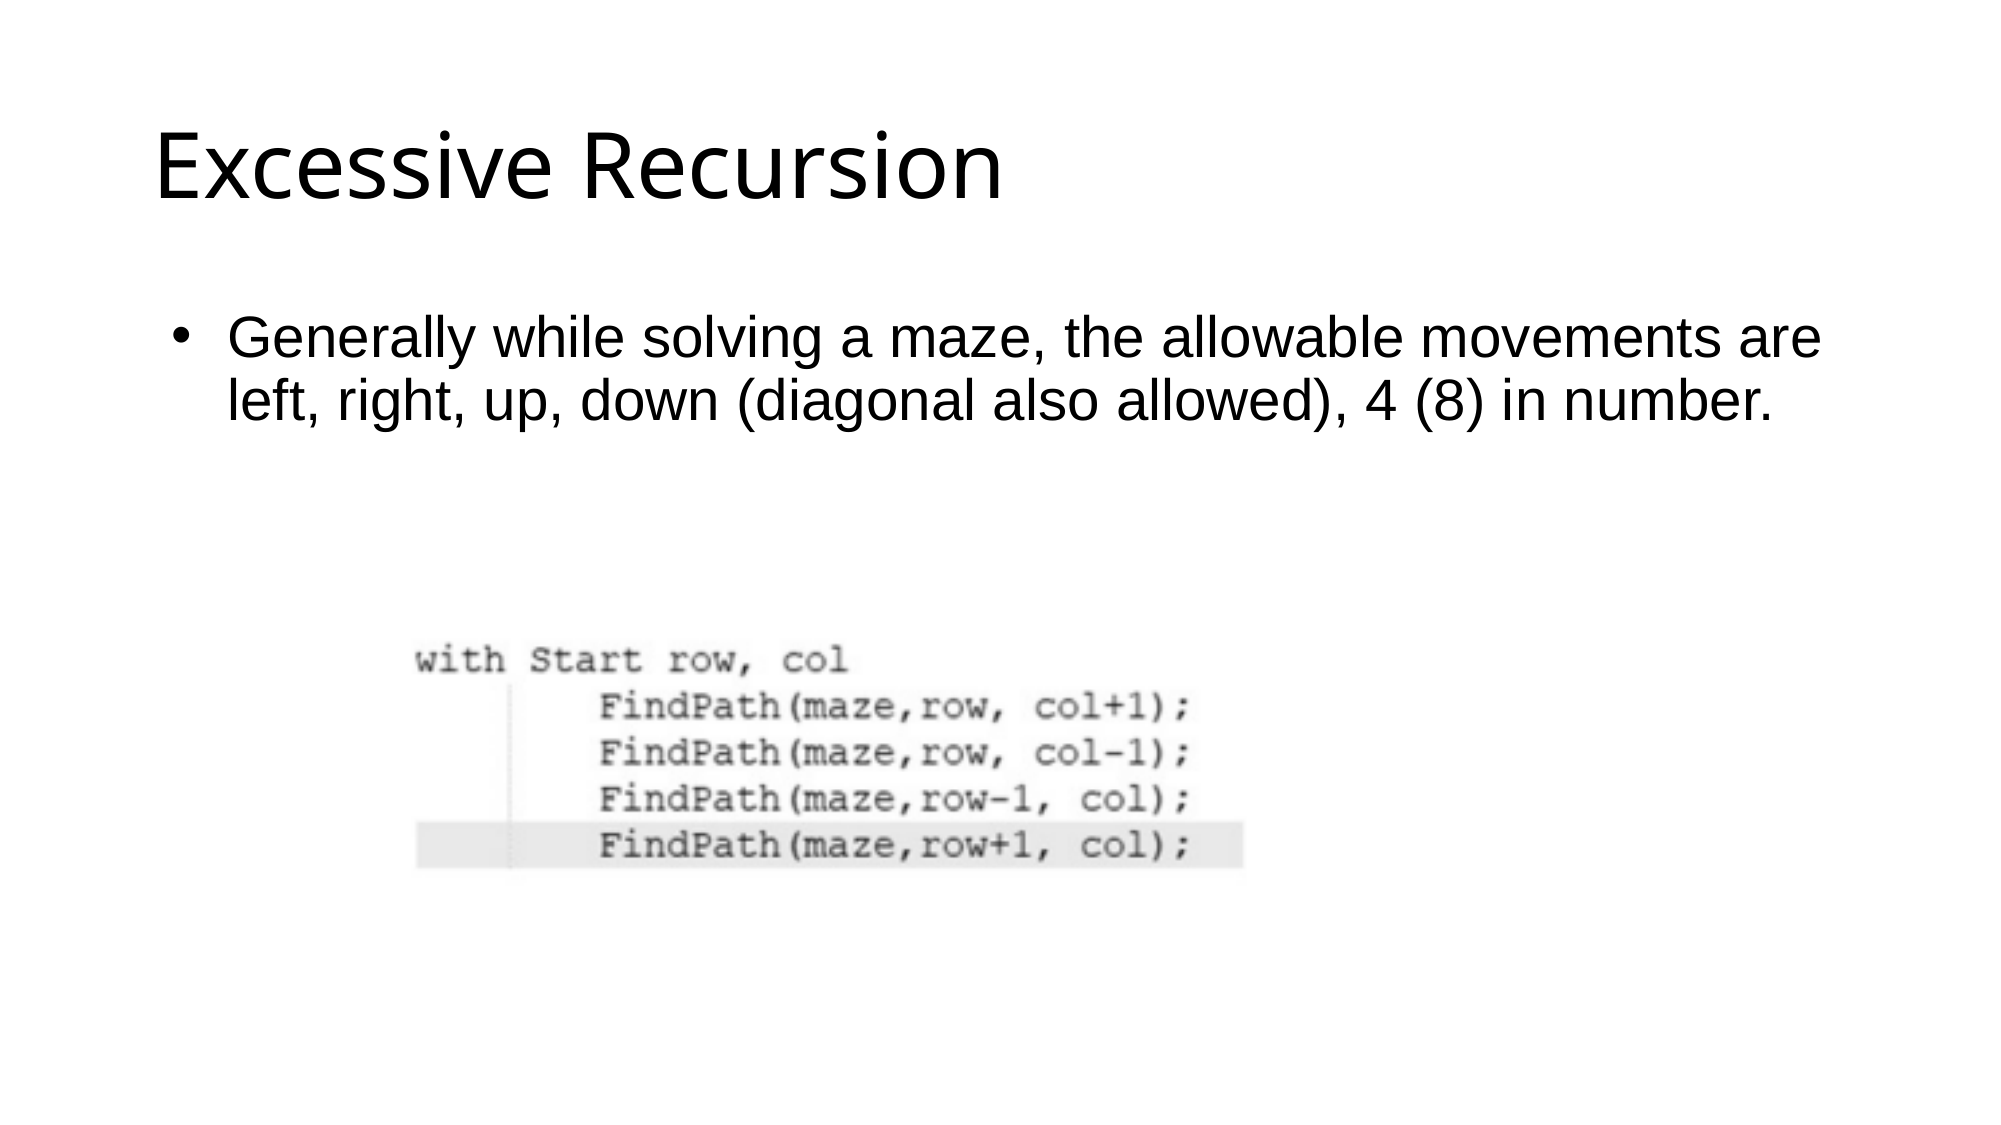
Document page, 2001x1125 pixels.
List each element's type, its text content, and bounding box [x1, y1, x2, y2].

title Excessive Recursion [137, 59, 1863, 278]
list Generally while solving a maze, the allowable movements are left, right, up, down (diagonal also allowed), 4 (8) in number. [137, 299, 1863, 1014]
picture [391, 602, 1268, 904]
